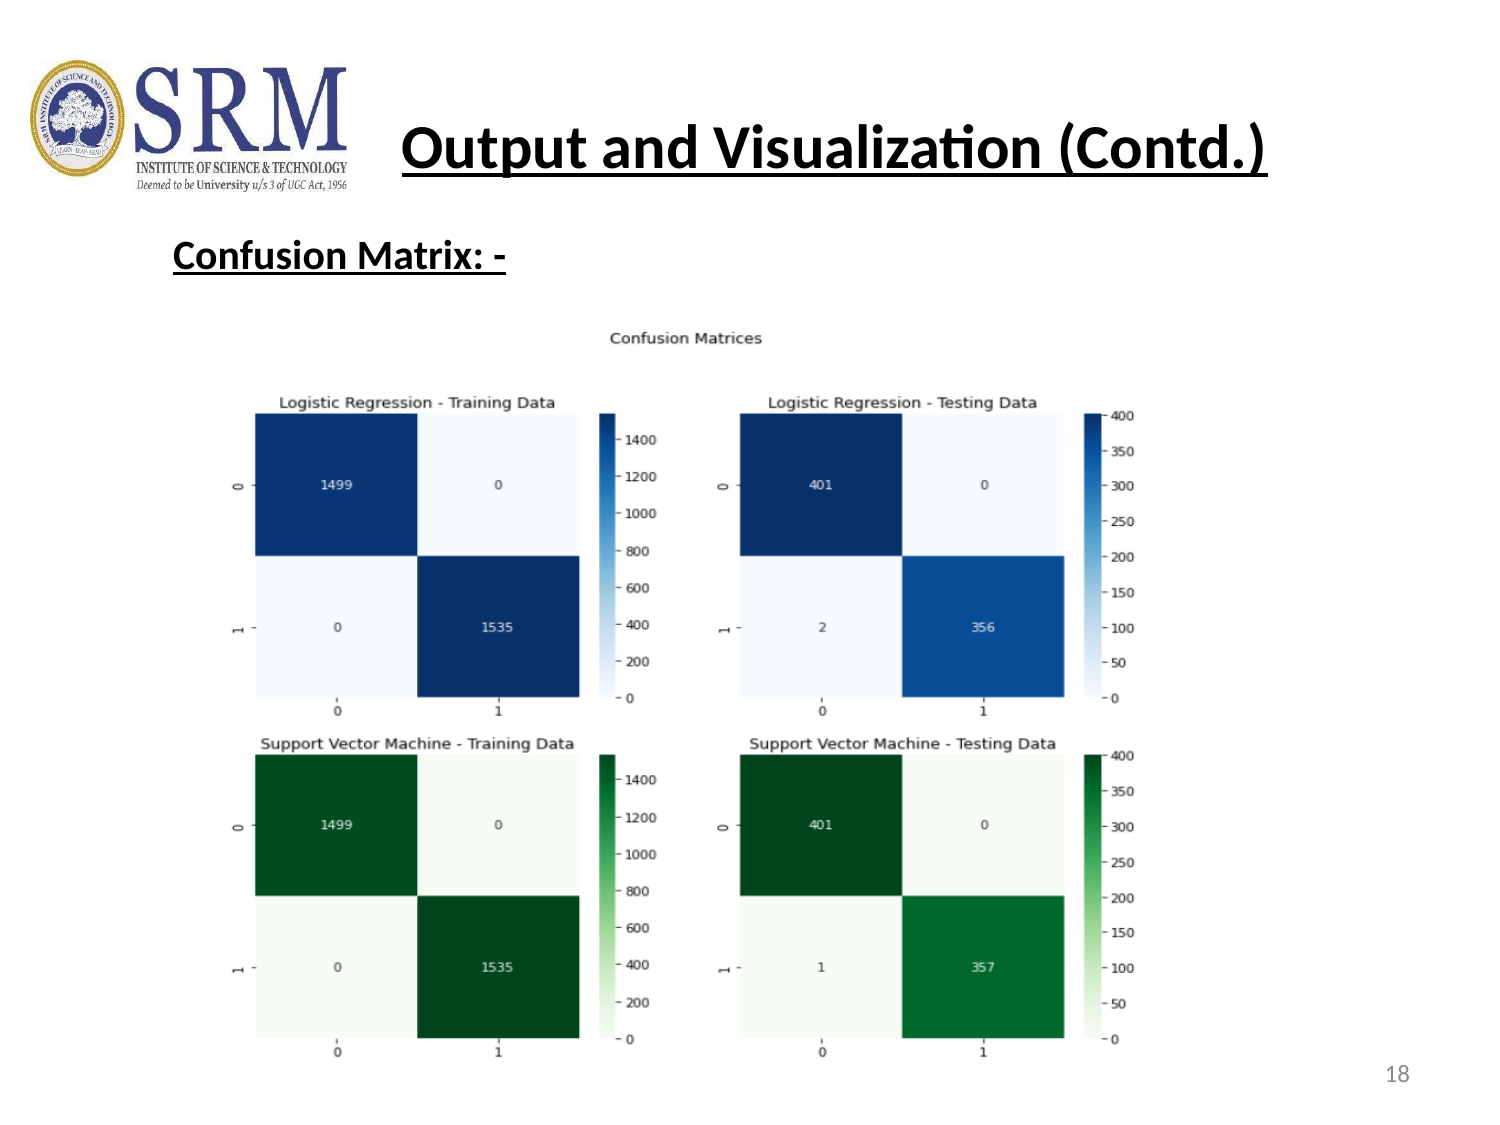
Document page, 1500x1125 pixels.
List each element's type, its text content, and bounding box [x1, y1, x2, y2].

picture [58, 325, 1365, 1075]
slide_number 18 [1074, 1042, 1425, 1103]
text_box Confusion Matrix: - [158, 220, 535, 286]
picture [30, 59, 347, 192]
title Output and Visualization (Contd.) [75, 45, 1425, 233]
